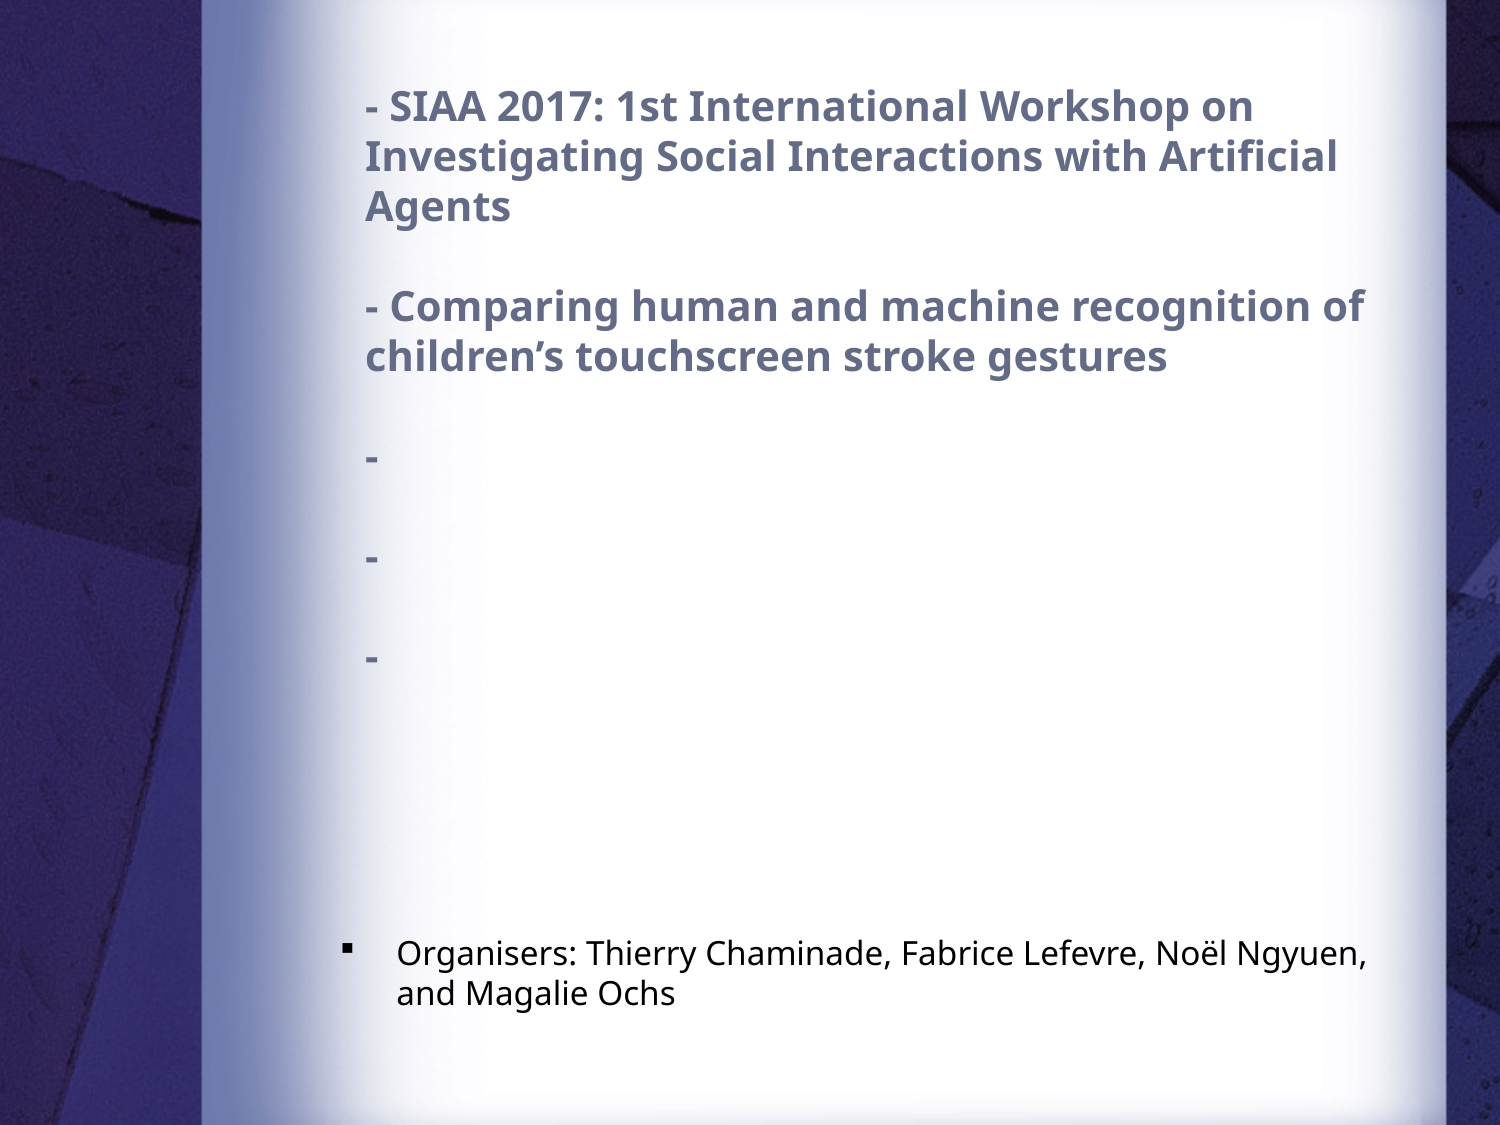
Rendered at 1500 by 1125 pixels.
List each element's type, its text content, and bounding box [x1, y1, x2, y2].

picture [0, 0, 1500, 1125]
title - SIAA 2017: 1st International Workshop on Investigating Social Interactions with Artificial Agents - Comparing human and machine recognition of children’s touchscreen stroke gestures - - - [350, 137, 1438, 838]
list Organisers: Thierry Chaminade, Fabrice Lefevre, Noël Ngyuen, and Magalie Ochs [324, 924, 1425, 1063]
